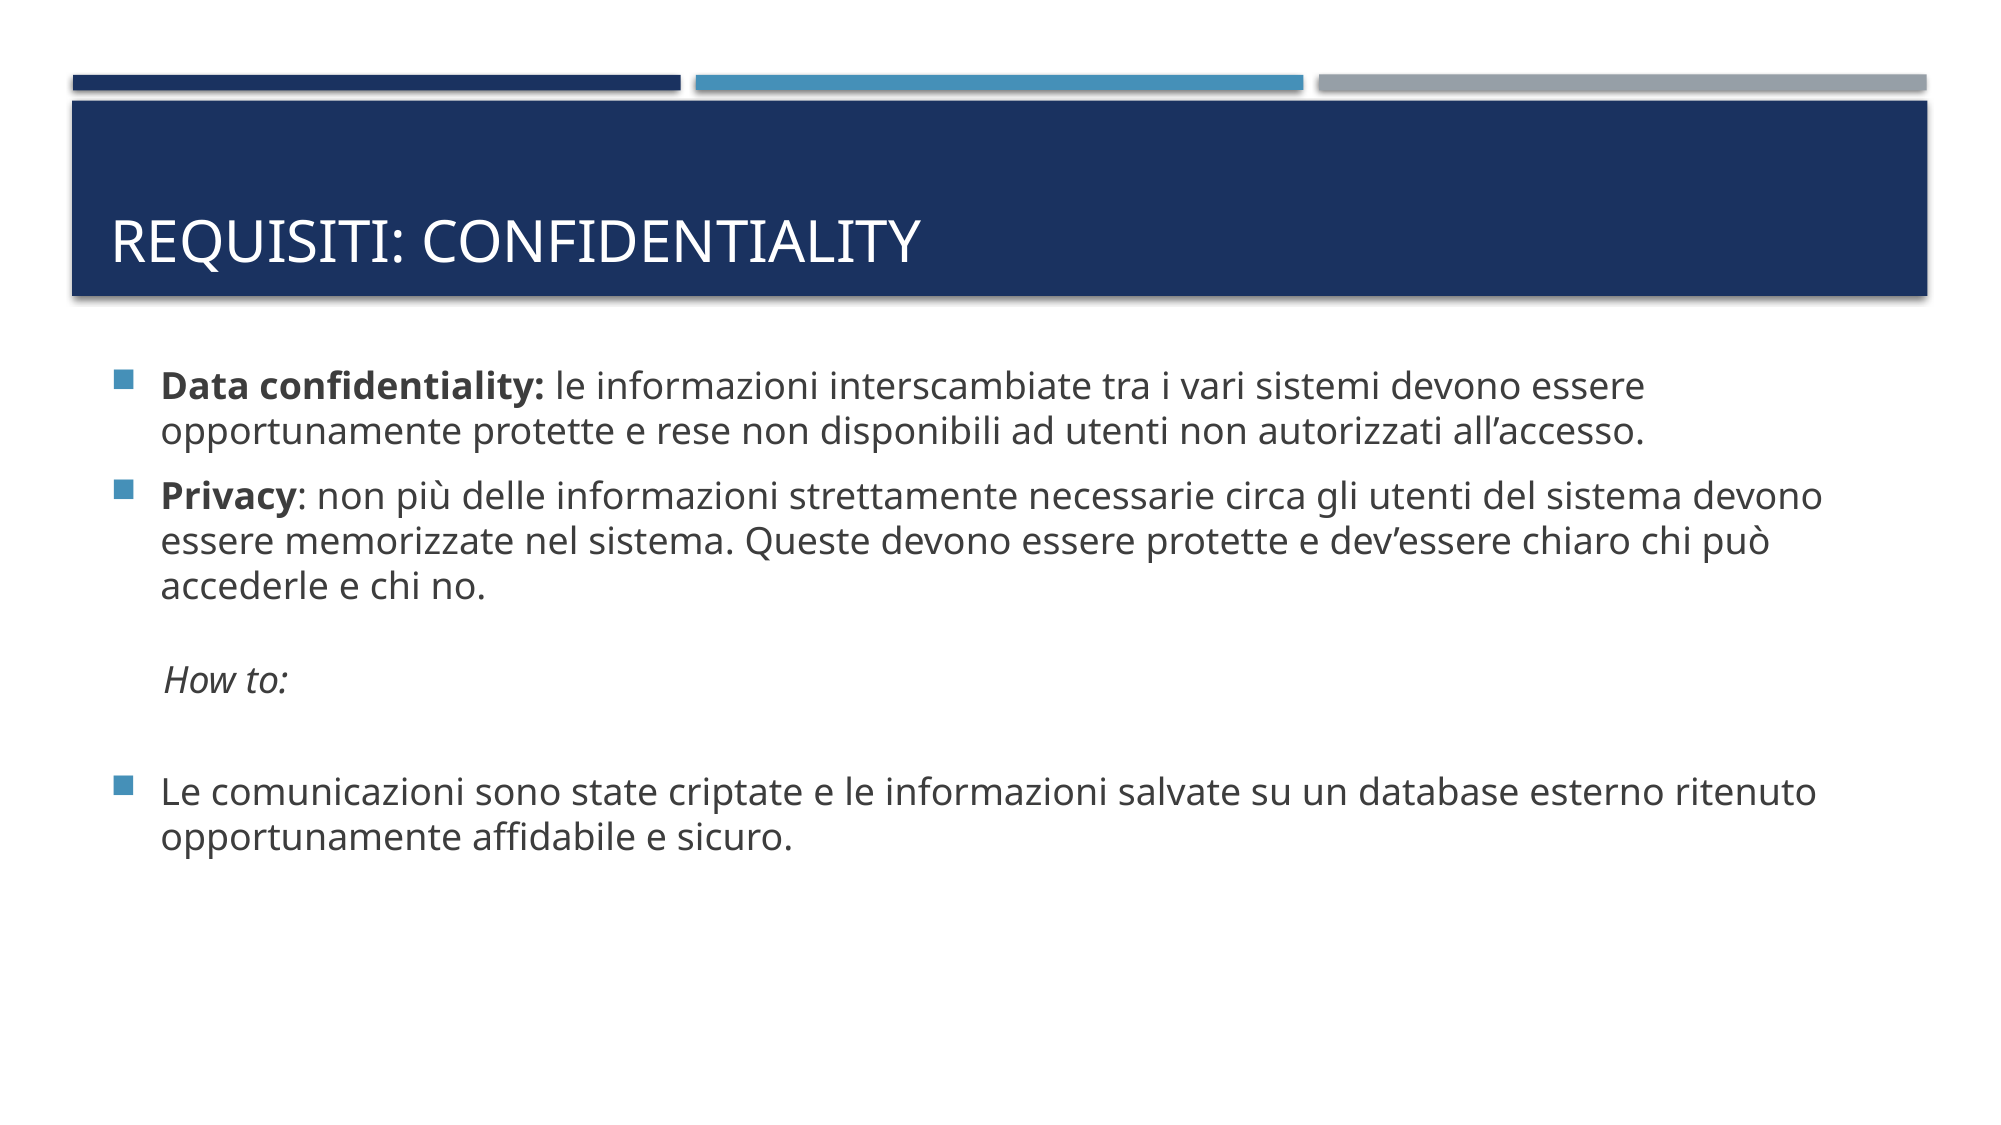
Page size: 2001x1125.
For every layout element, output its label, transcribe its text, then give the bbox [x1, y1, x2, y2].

title Requisiti: Confidentiality [95, 115, 1905, 282]
text_box How to: [148, 633, 393, 686]
text_box Le comunicazioni sono state criptate e le informazioni salvate su un database esterno ritenuto opportunamente affidabile e sicuro. [95, 686, 1905, 940]
list Data confidentiality: le informazioni interscambiate tra i vari sistemi devono essere opportunamente protette e rese non disponibili ad utenti non autorizzati all’accesso. Privacy: non più delle informazioni strettamente necessarie circa gli utenti del sistema devono essere memorizzate nel sistema. Queste devono essere protette e dev’essere chiaro chi può accederle e chi no. [95, 357, 1905, 611]
